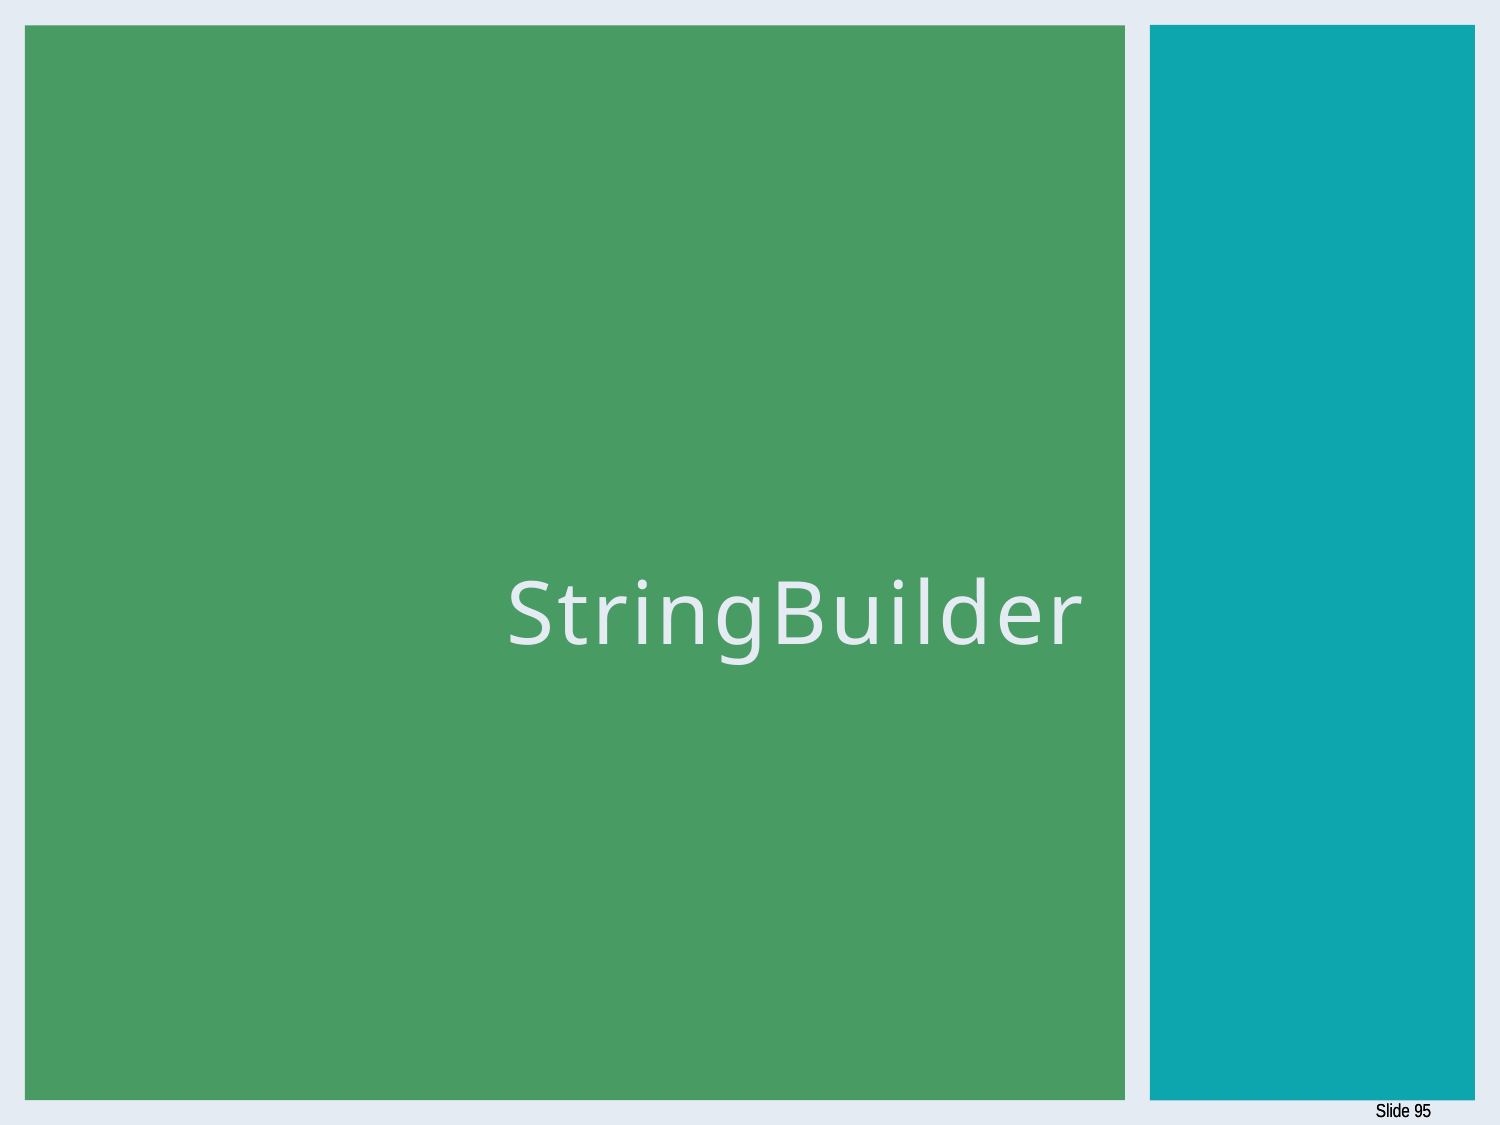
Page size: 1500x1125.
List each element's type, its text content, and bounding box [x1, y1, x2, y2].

title StringBuilder [62, 474, 1100, 745]
